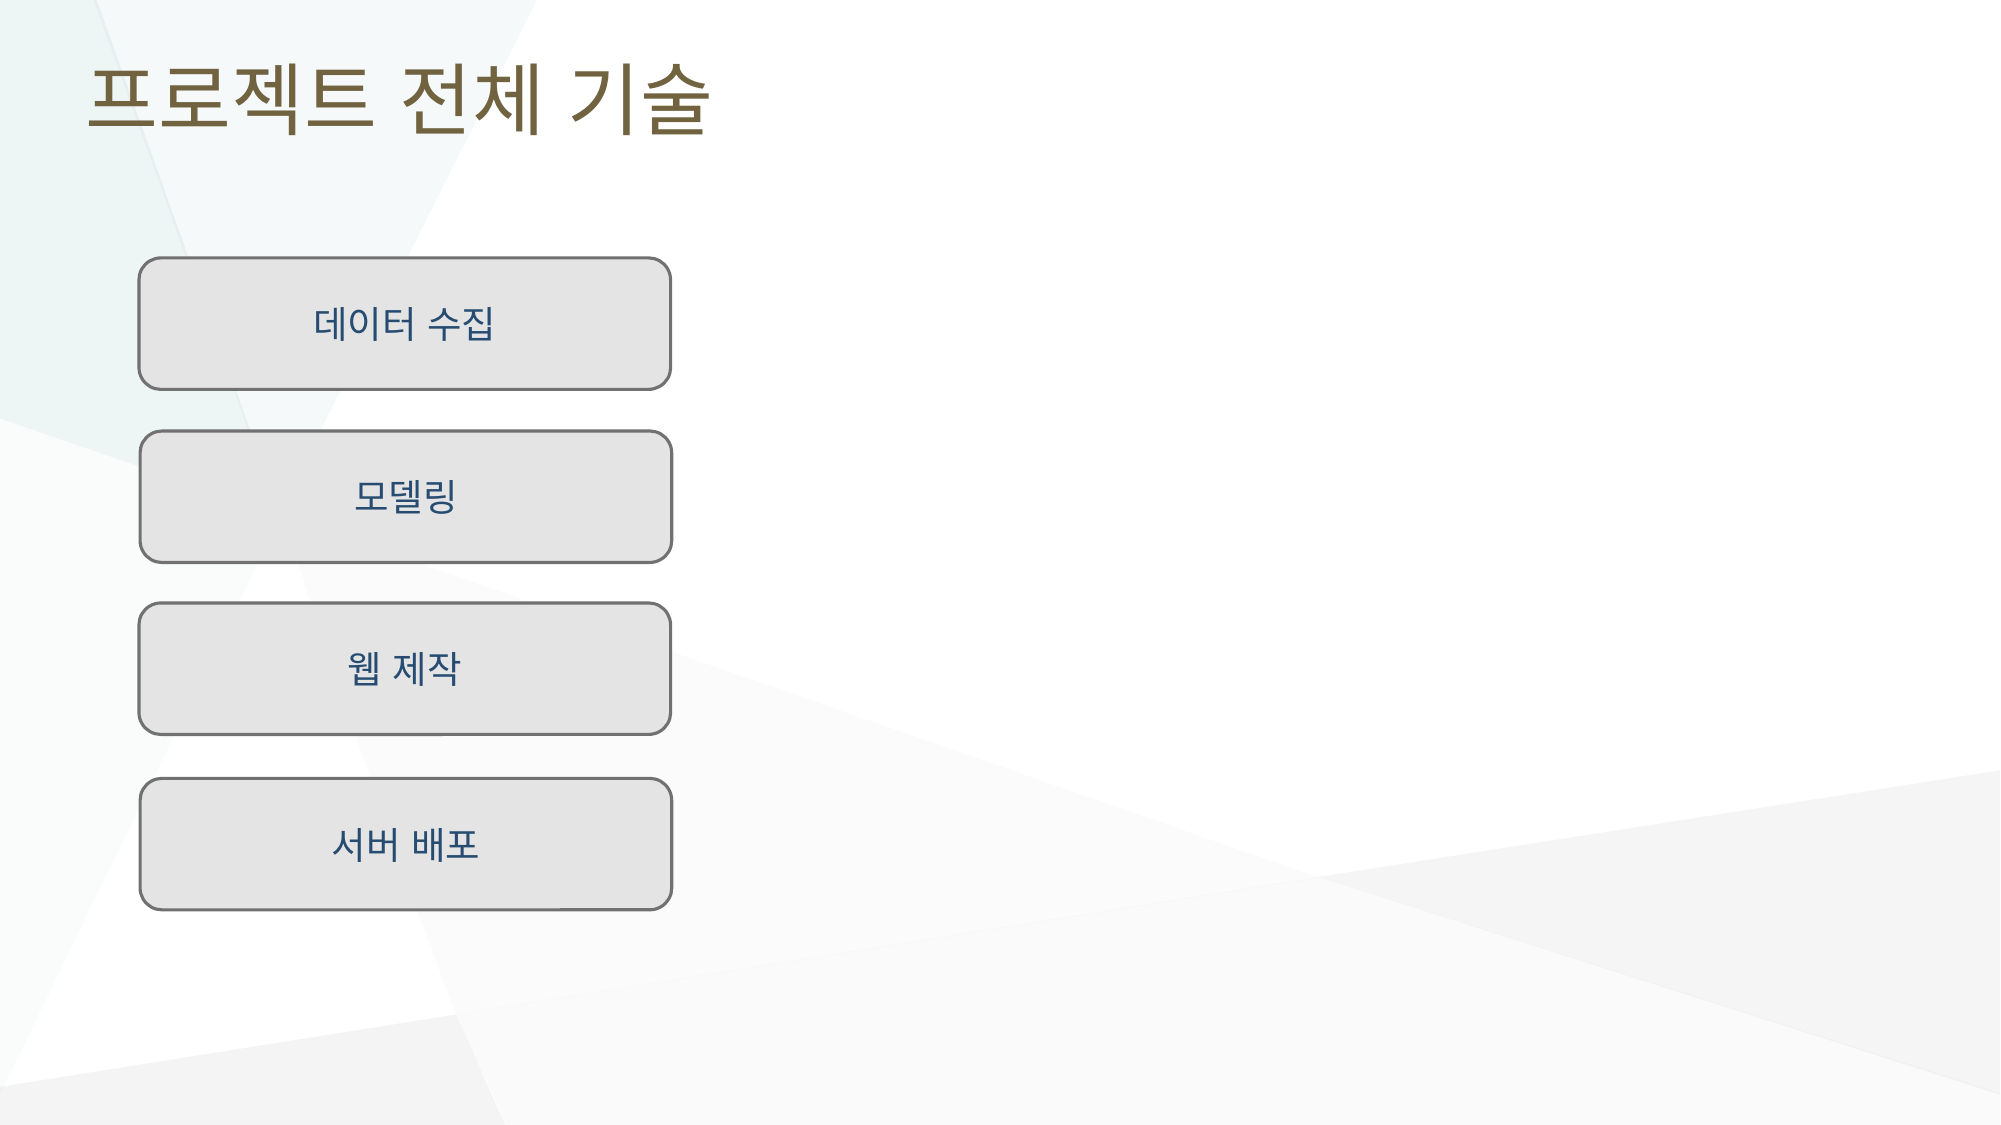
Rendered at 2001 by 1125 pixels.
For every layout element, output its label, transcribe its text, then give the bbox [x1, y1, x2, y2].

text_box [138, 429, 674, 565]
text_box [138, 776, 674, 912]
text_box [137, 601, 673, 737]
text_box 서버 배포 [308, 814, 504, 875]
text_box 모델링 [339, 466, 473, 527]
title 프로젝트 전체 기술 [70, 20, 1925, 175]
text_box 웹 제작 [331, 638, 479, 699]
text_box [137, 256, 673, 391]
text_box 데이터 수집 [298, 293, 512, 354]
